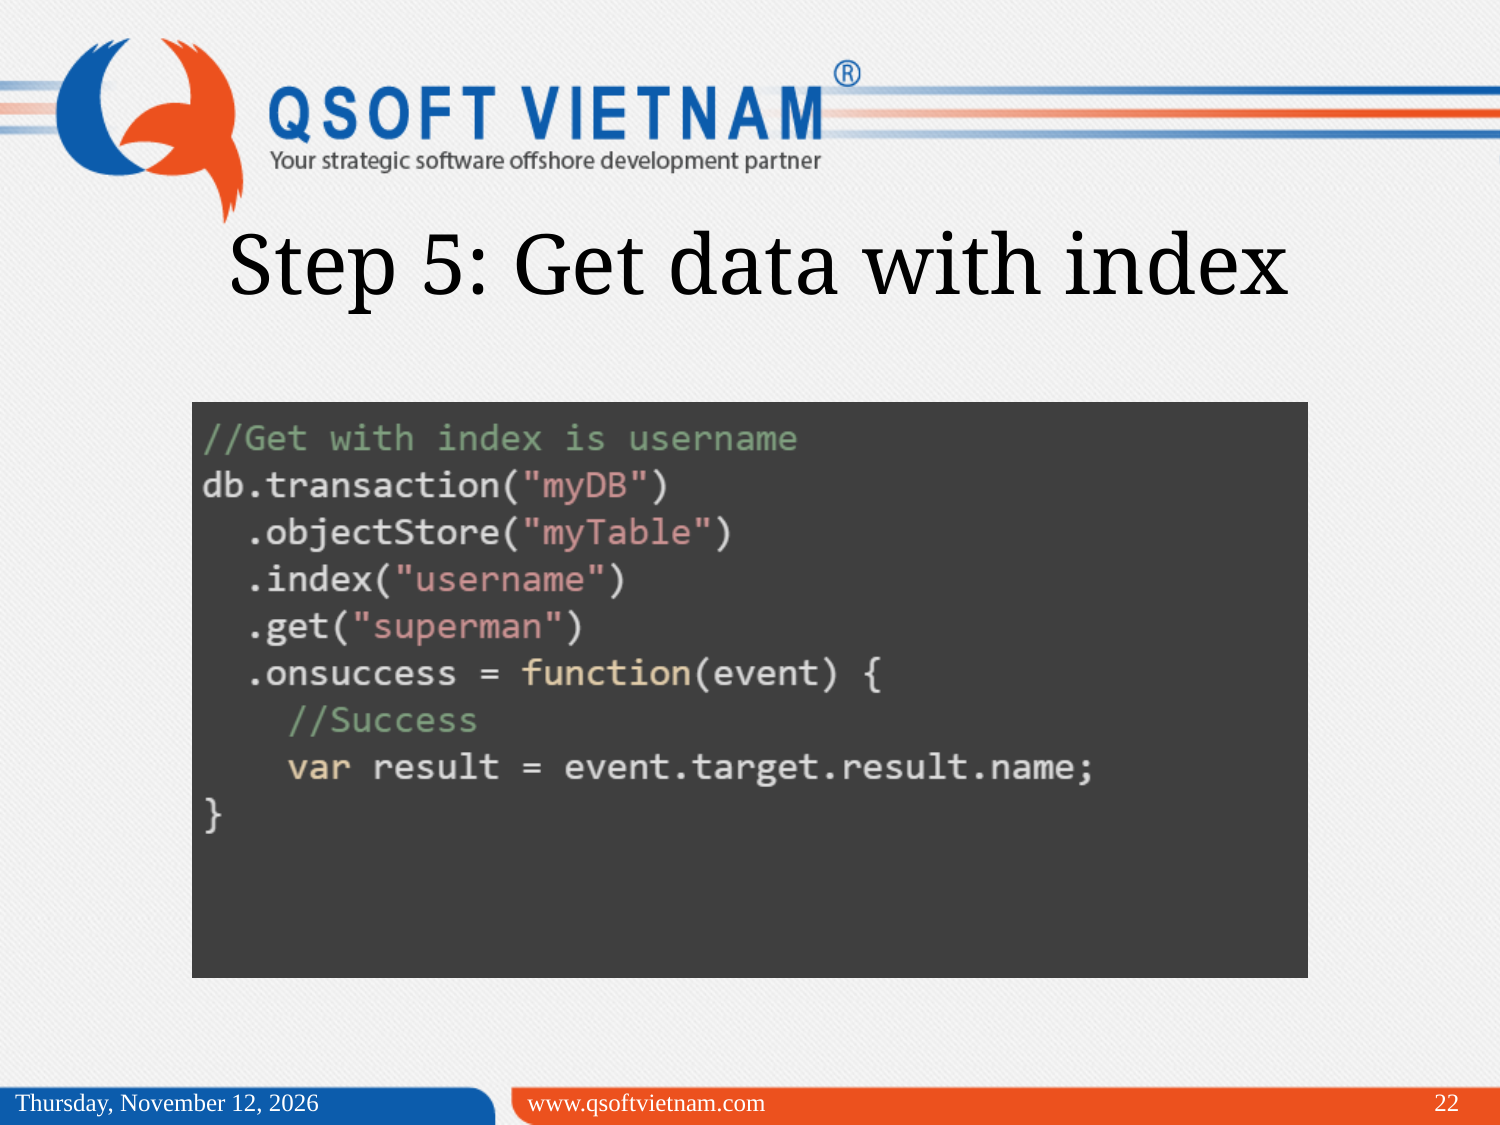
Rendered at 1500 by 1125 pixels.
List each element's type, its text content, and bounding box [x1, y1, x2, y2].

footer www.qsoftvietnam.com [512, 1071, 988, 1125]
text_box Step 5: Get data with index [43, 167, 1475, 355]
picture [0, 0, 1500, 1125]
slide_number 22 [1124, 1071, 1475, 1125]
text_box [74, 354, 1425, 524]
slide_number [0, 1071, 350, 1125]
